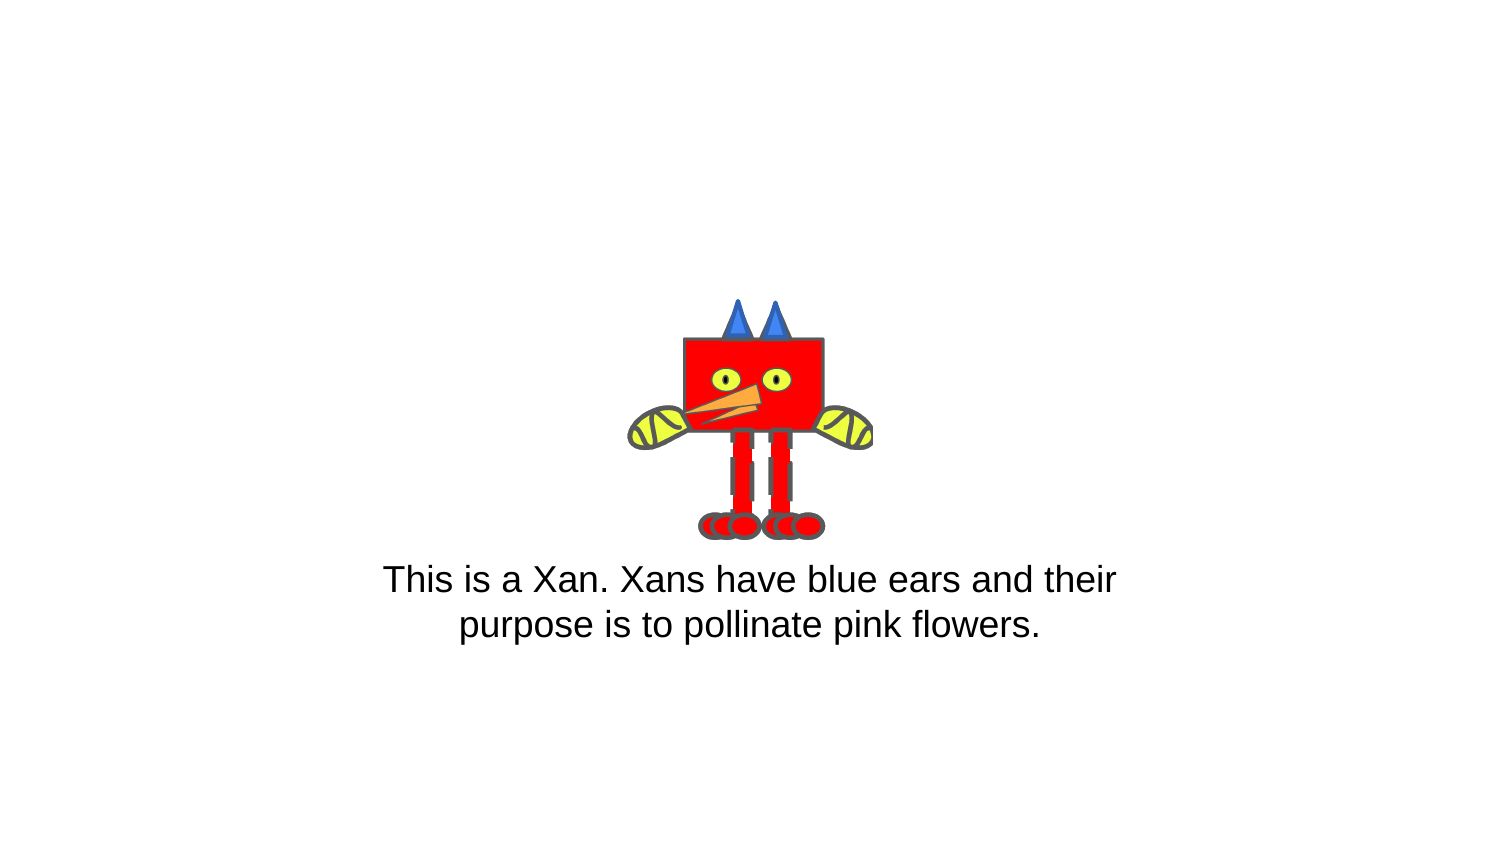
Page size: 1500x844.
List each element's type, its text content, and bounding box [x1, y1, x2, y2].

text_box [626, 300, 874, 540]
text_box This is a Xan. Xans have blue ears and their purpose is to pollinate pink flowers. [323, 539, 1177, 660]
